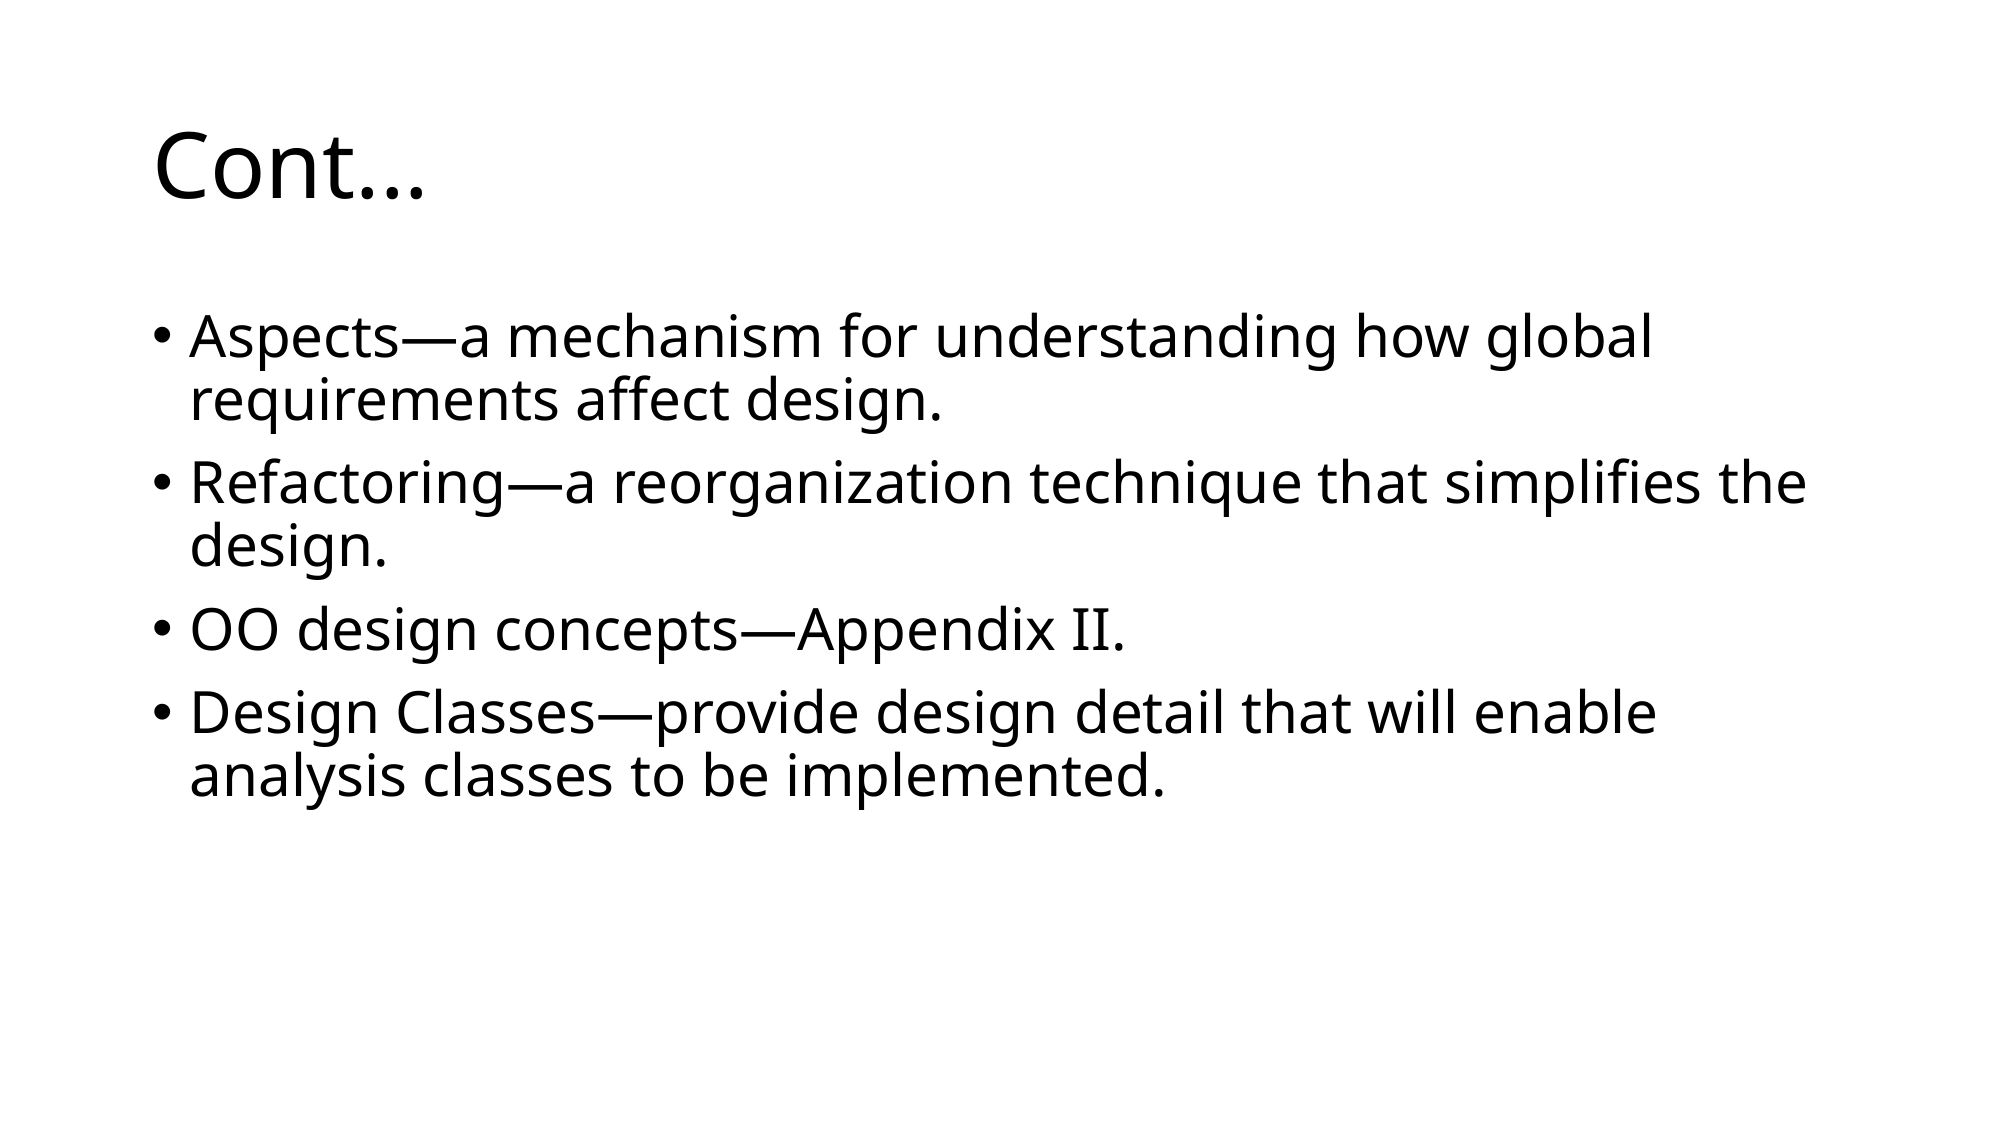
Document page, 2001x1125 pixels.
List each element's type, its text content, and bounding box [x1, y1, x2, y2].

list Aspects—a mechanism for understanding how global requirements affect design. Refactoring—a reorganization technique that simplifies the design. OO design concepts—Appendix II. Design Classes—provide design detail that will enable analysis classes to be implemented. [137, 299, 1863, 1014]
title Cont... [137, 59, 1863, 278]
